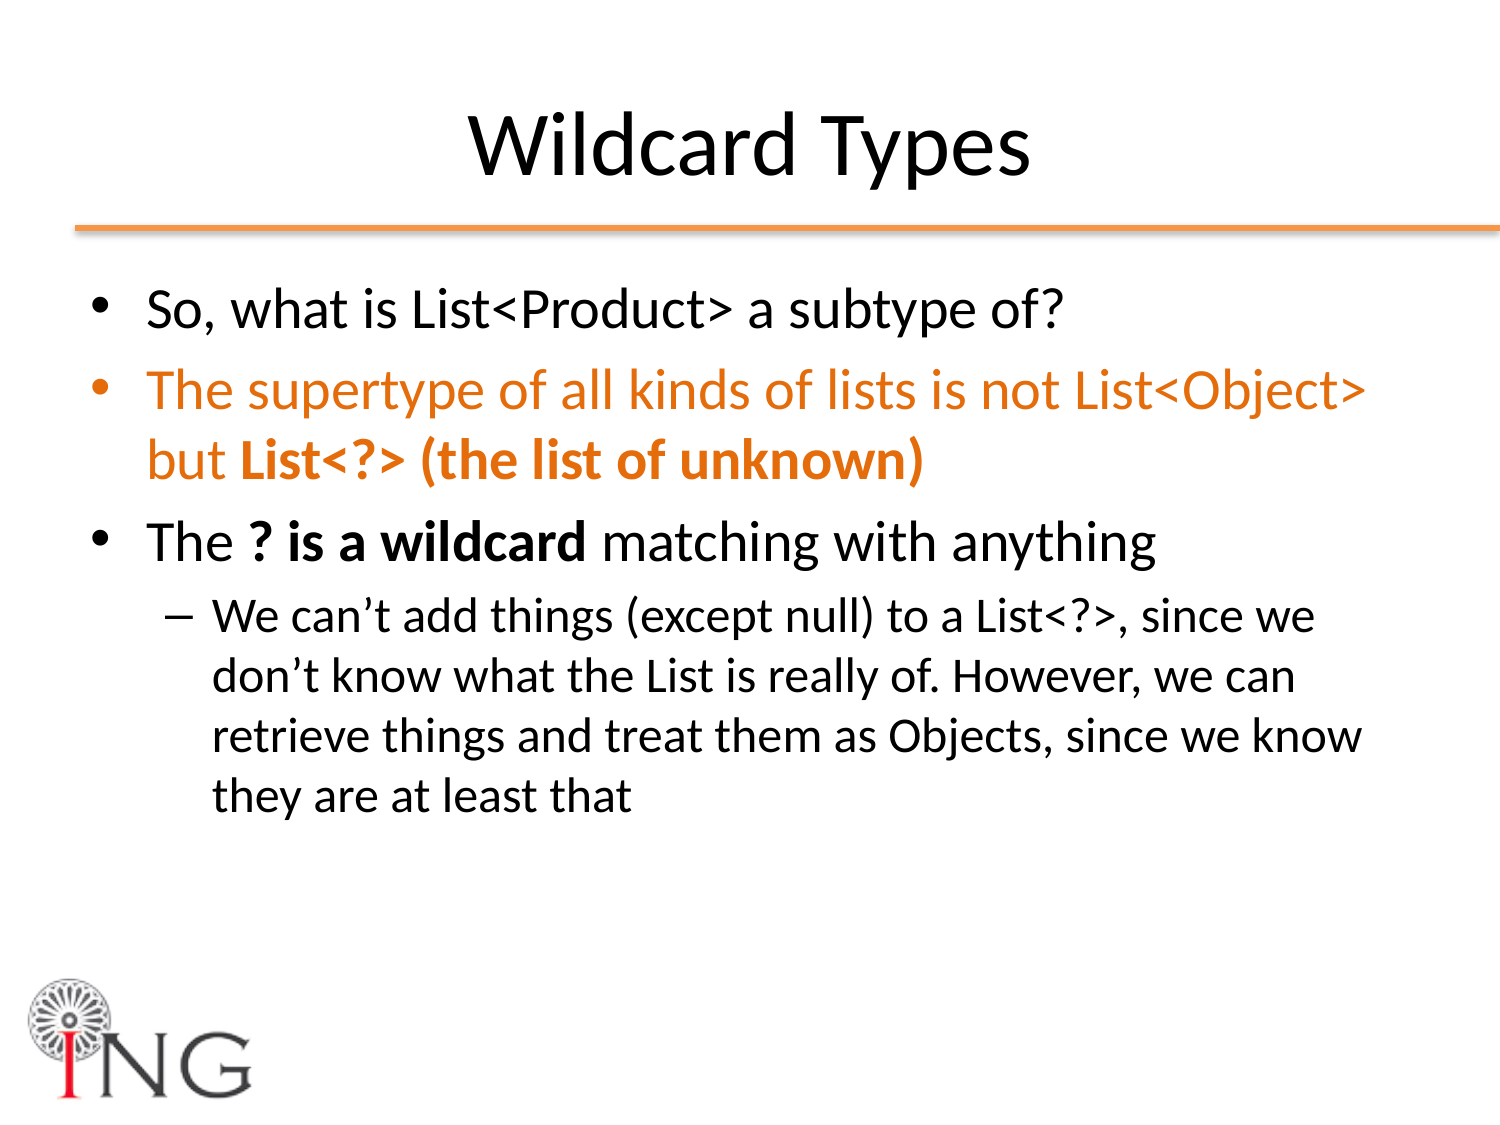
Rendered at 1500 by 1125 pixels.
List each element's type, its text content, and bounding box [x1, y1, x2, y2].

list So, what is List<Product> a subtype of? The supertype of all kinds of lists is not List<Object> but List<?> (the list of unknown) The ? is a wildcard matching with anything We can’t add things (except null) to a List<?>, since we don’t know what the List is really of. However, we can retrieve things and treat them as Objects, since we know they are at least that [75, 262, 1425, 1005]
title Wildcard Types [75, 45, 1425, 233]
picture [3, 956, 281, 1125]
